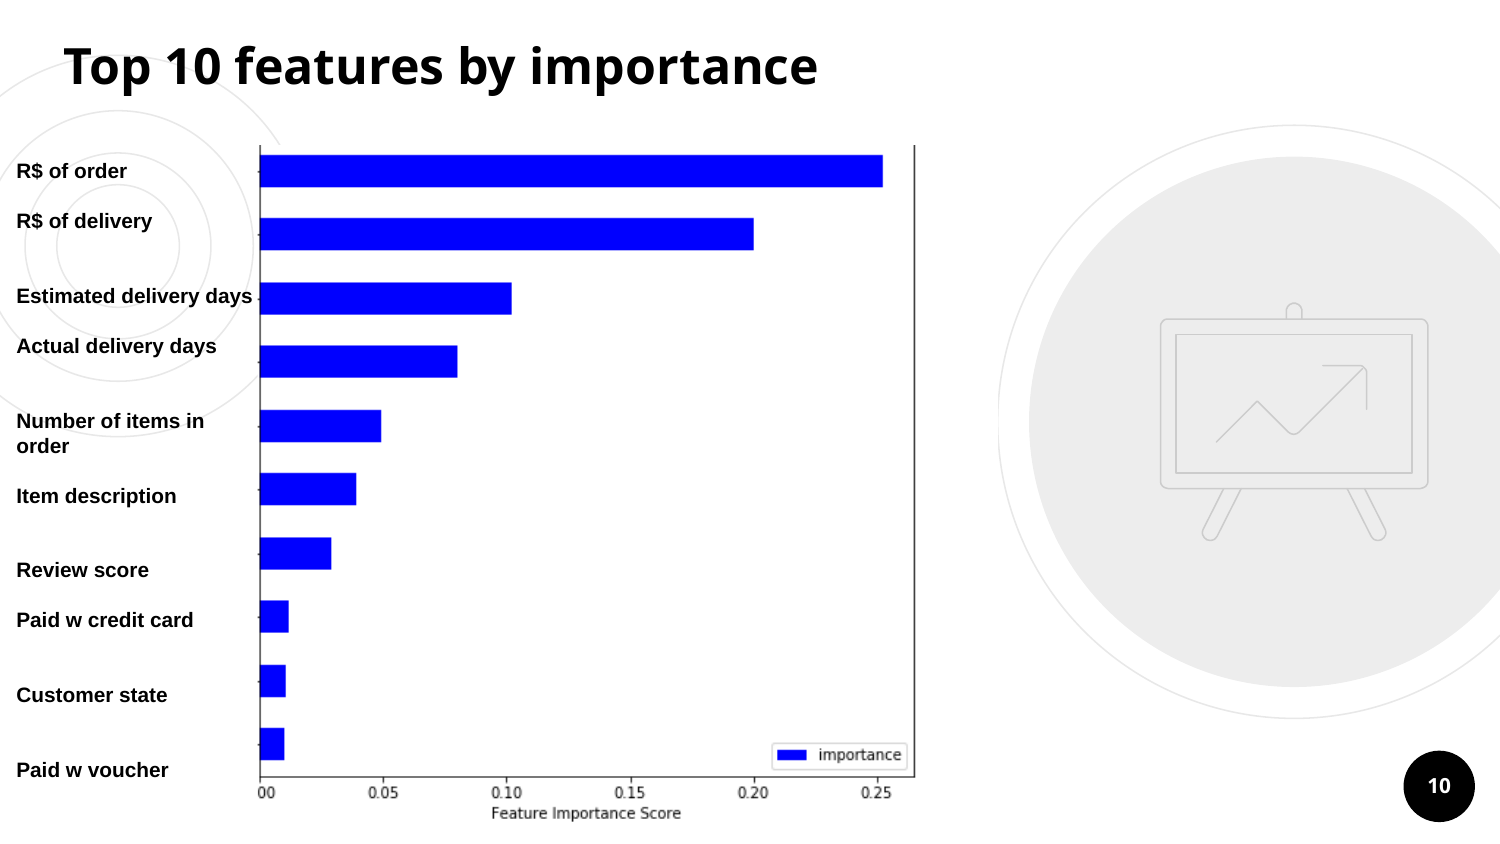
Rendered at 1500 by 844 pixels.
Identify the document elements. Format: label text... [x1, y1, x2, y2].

text_box R$ of order R$ of delivery Estimated delivery days Actual delivery days Number of items in order Item description Review score Paid w credit card Customer state Paid w voucher [1, 150, 252, 790]
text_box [1160, 302, 1428, 541]
slide_number 10 [1403, 750, 1475, 823]
title Top 10 features by importance [48, 33, 1177, 110]
picture [257, 145, 999, 829]
